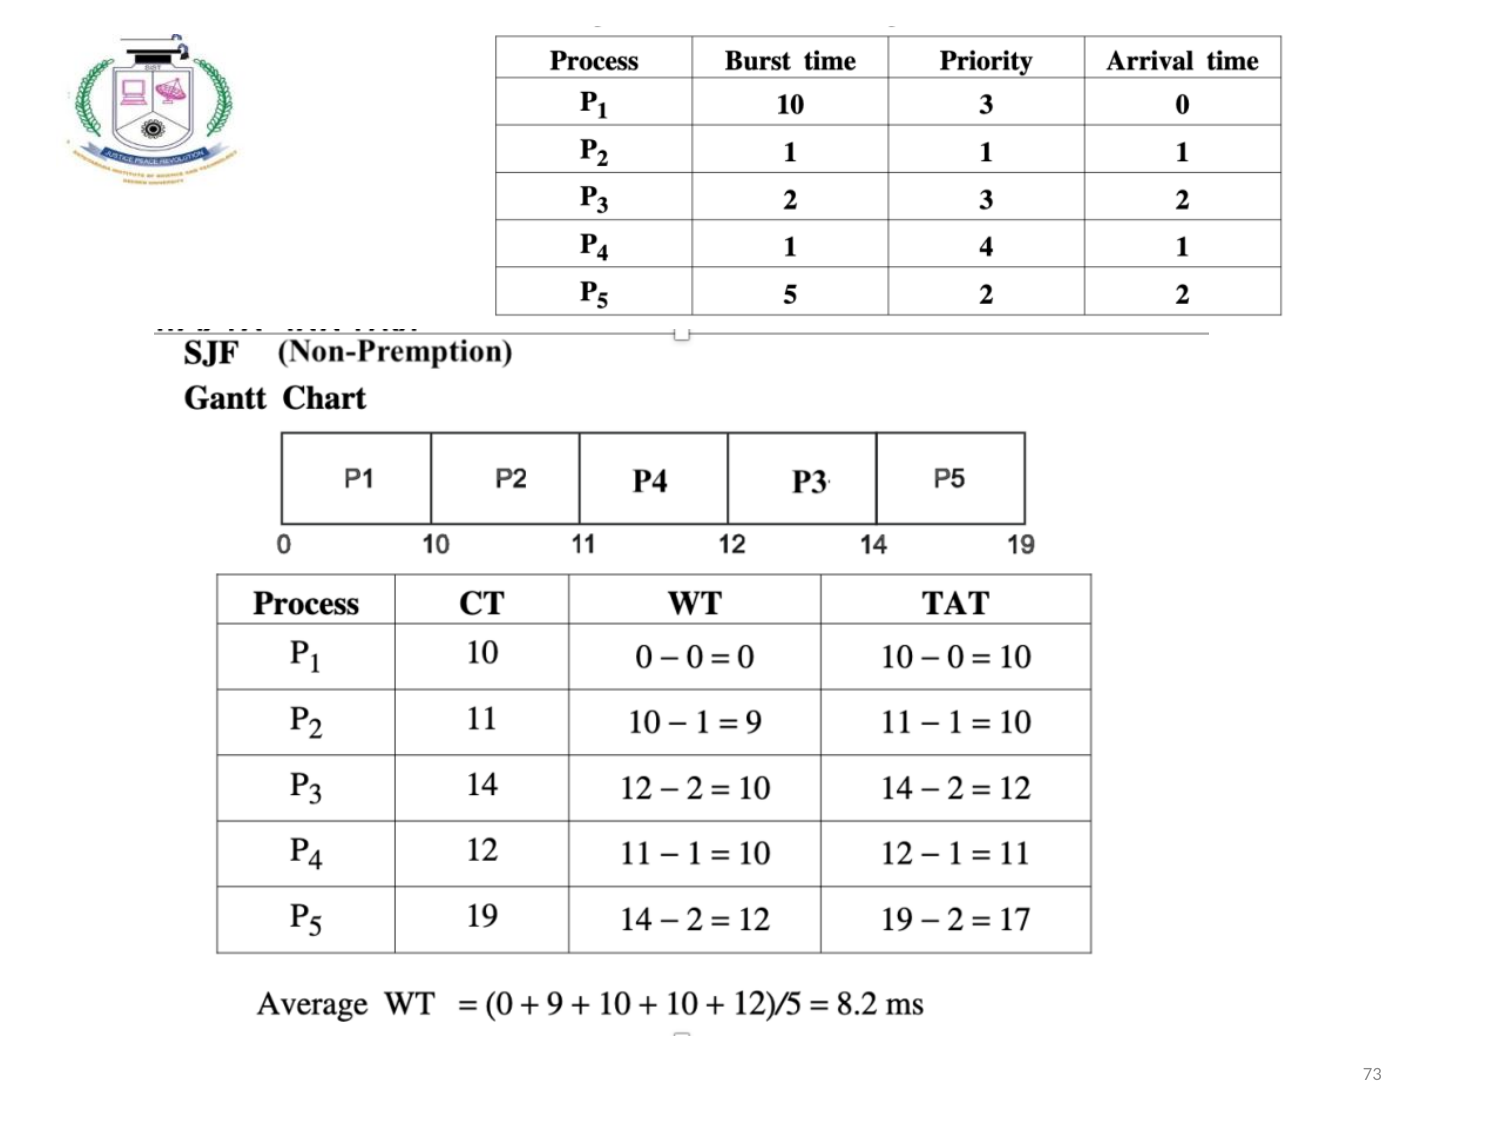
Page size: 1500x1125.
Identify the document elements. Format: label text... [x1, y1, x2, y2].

picture [154, 26, 1312, 1036]
picture [56, 34, 253, 189]
slide_number 73 [1059, 1042, 1397, 1103]
